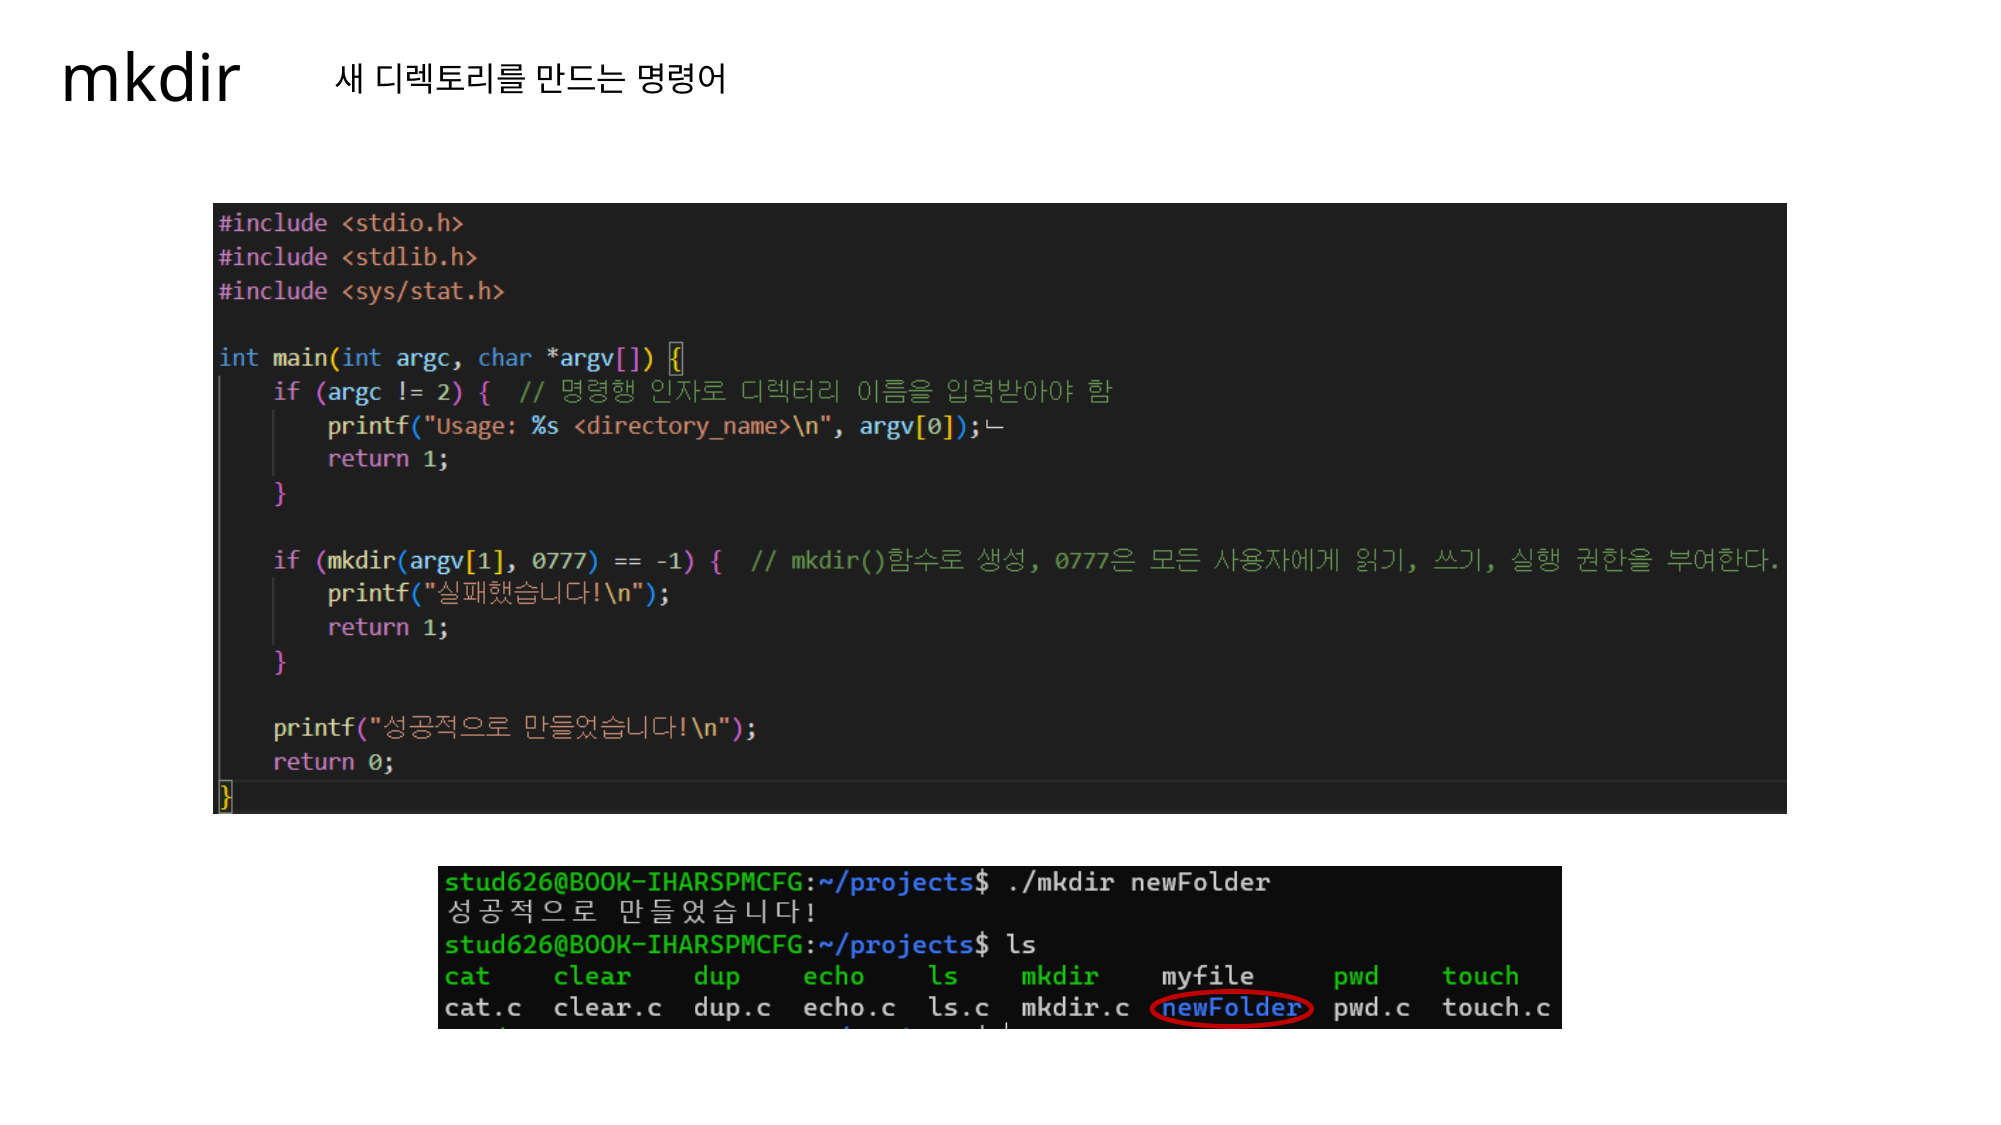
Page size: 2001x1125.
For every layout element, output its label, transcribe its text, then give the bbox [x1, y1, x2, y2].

text_box 새 디렉토리를 만드는 명령어 [319, 36, 1096, 124]
picture [213, 203, 1787, 814]
title mkdir [45, 36, 290, 124]
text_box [437, 866, 1562, 1029]
